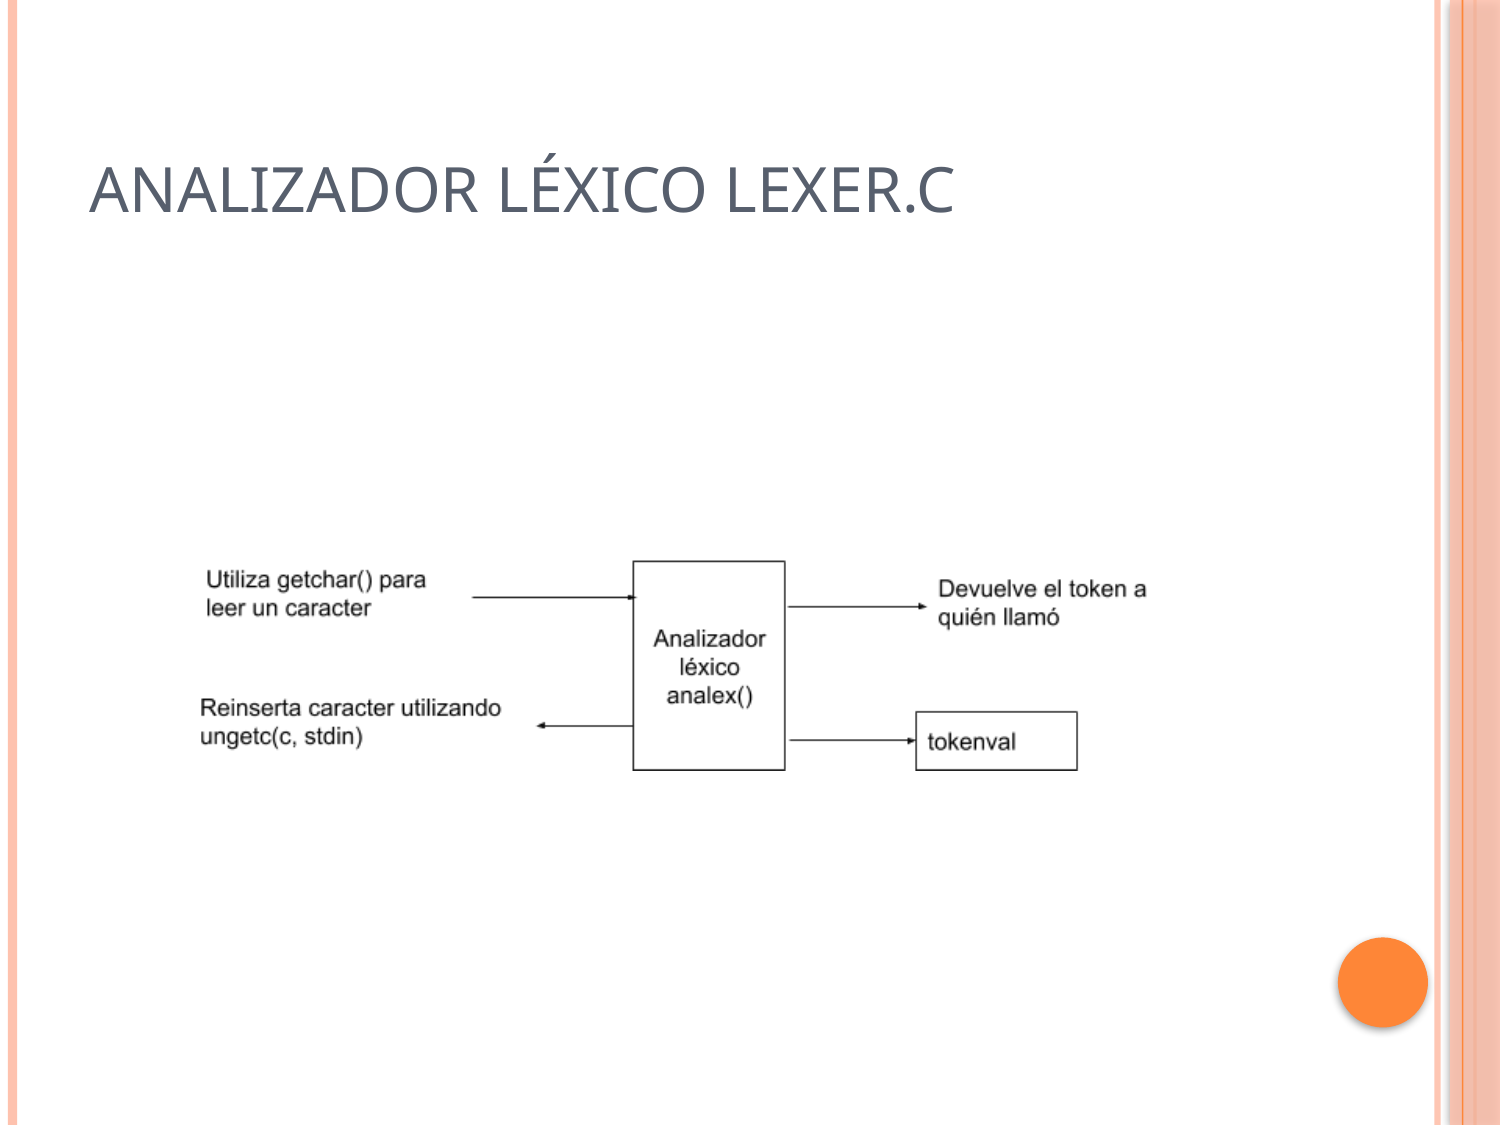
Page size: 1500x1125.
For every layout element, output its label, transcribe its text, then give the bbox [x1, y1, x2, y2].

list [199, 553, 1176, 772]
title Analizador léxico lexer.c [75, 45, 1300, 233]
